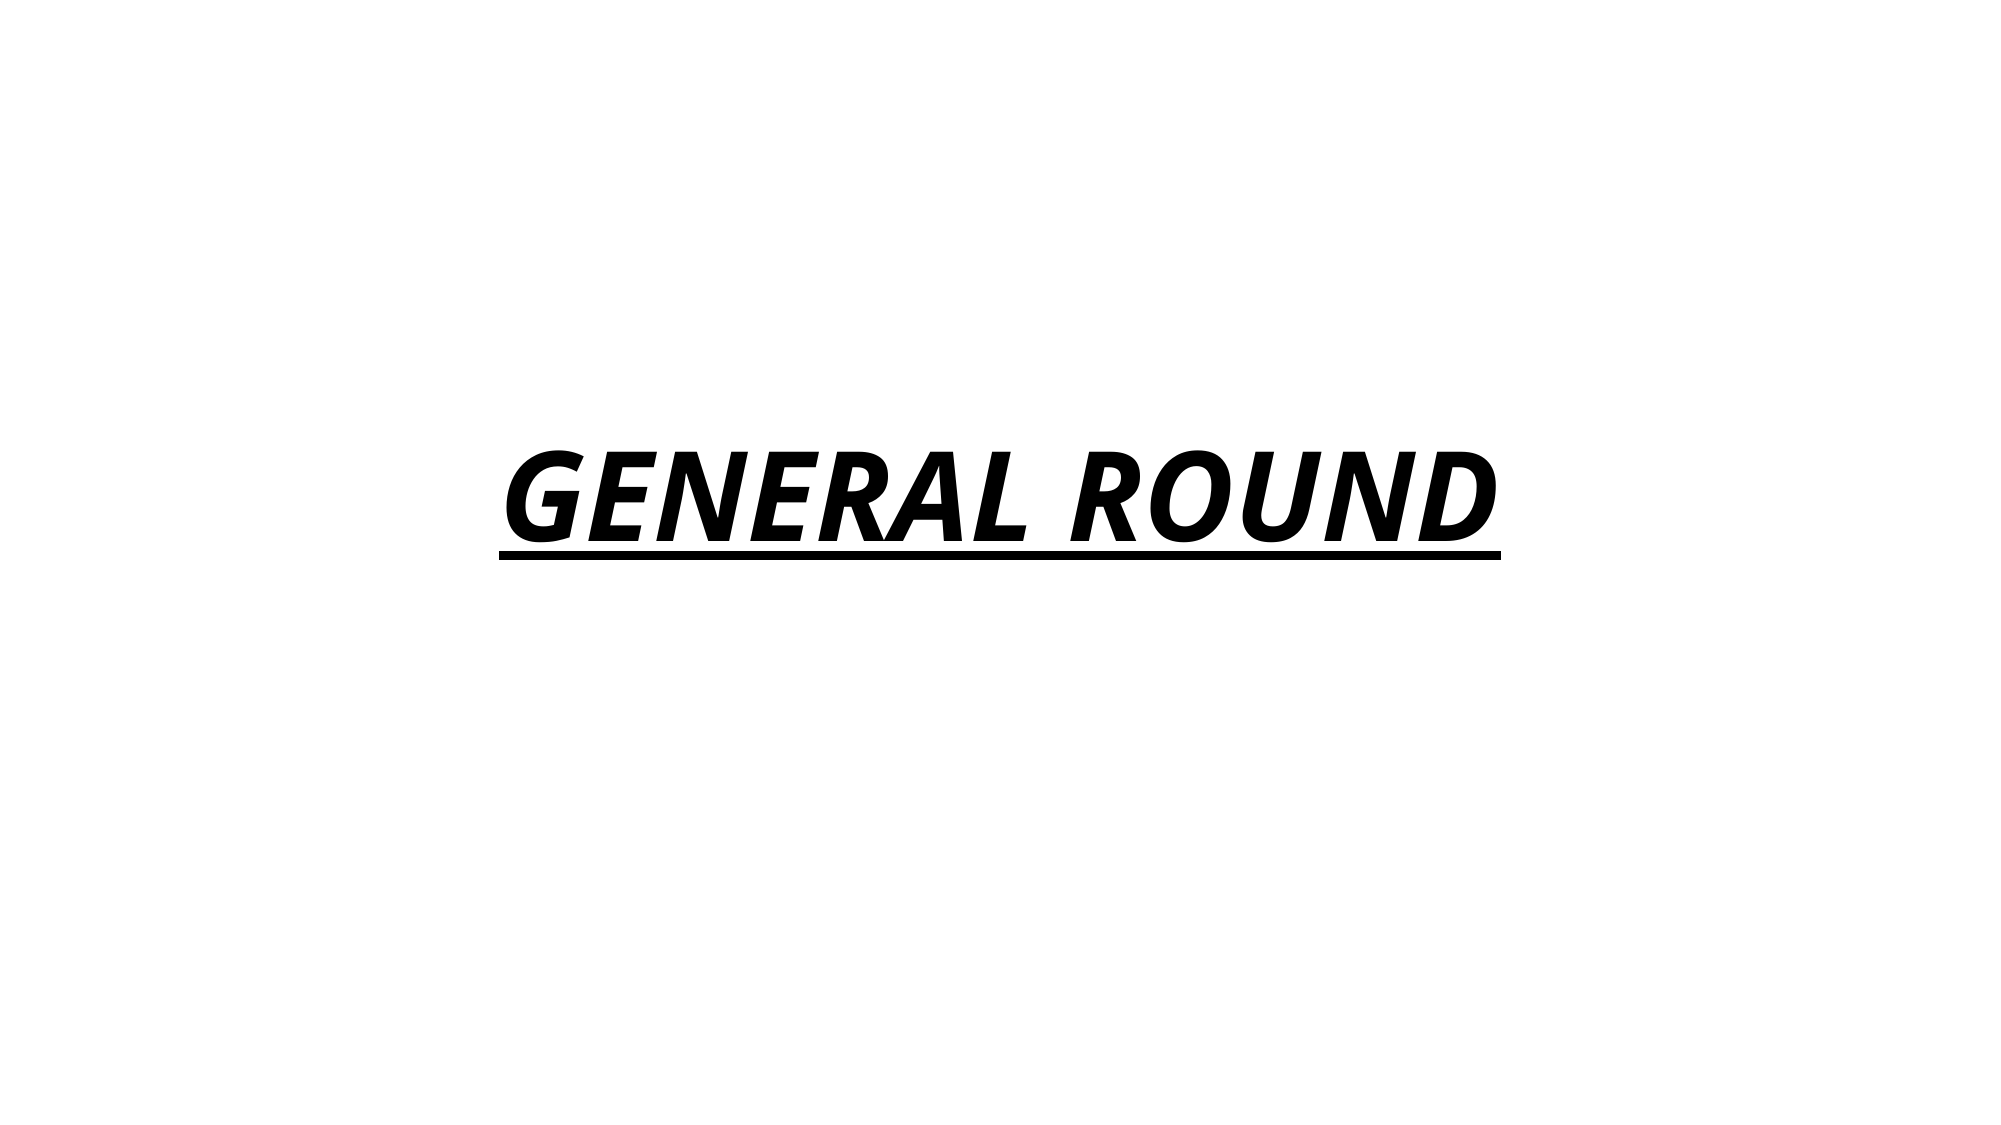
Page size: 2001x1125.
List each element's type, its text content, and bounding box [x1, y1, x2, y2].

title GENERAL ROUND [249, 184, 1750, 576]
